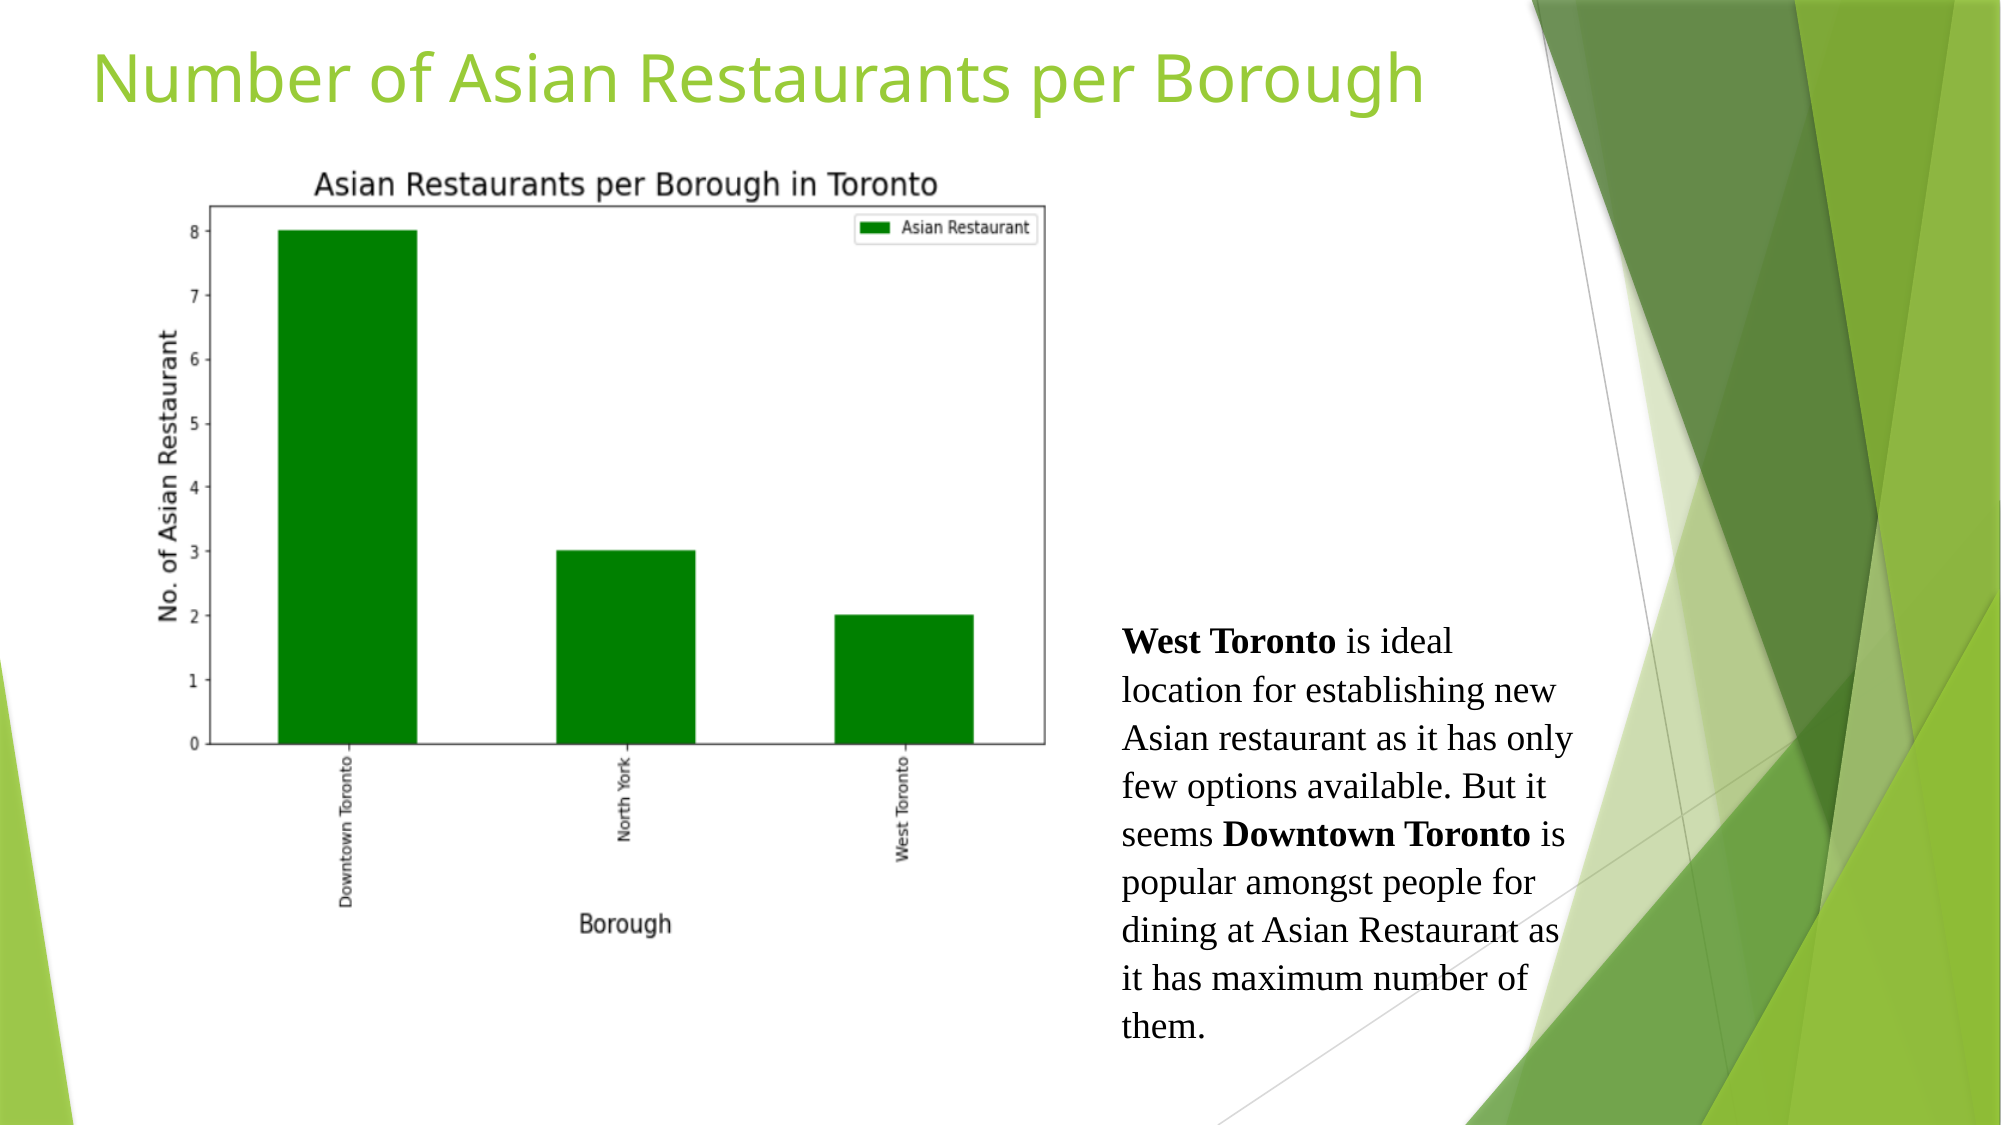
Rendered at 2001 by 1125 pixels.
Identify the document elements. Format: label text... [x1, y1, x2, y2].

picture [60, 165, 1175, 960]
title Number of Asian Restaurants per Borough [76, 28, 1487, 142]
text_box West Toronto is ideal location for establishing new Asian restaurant as it has only few options available. But it seems Downtown Toronto is popular amongst people for dining at Asian Restaurant as it has maximum number of them. [1106, 605, 1589, 1054]
